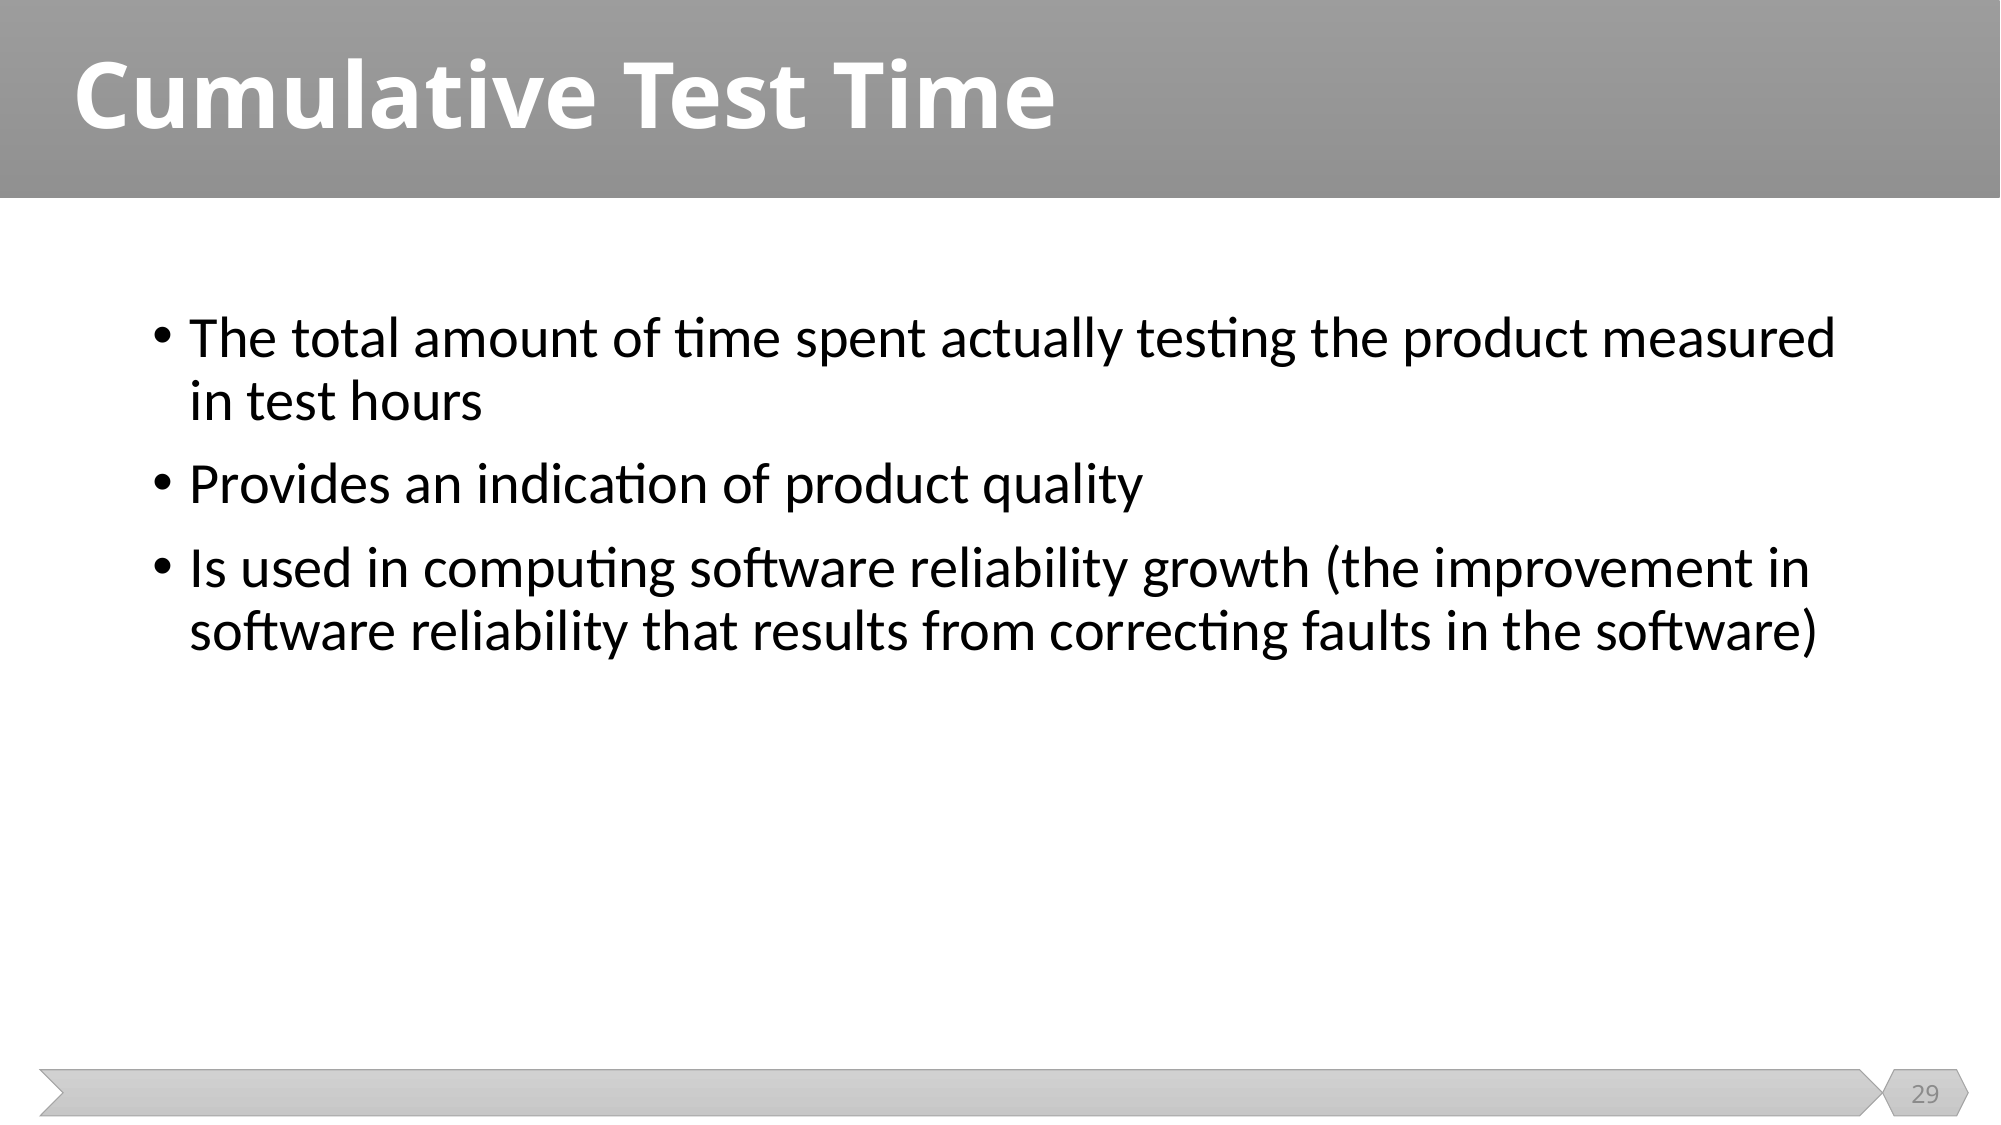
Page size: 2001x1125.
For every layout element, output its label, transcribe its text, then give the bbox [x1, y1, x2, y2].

slide_number 29 [1882, 1065, 1969, 1125]
title Cumulative Test Time [56, 0, 1969, 199]
list The total amount of time spent actually testing the product measured in test hours Provides an indication of product quality Is used in computing software reliability growth (the improvement in software reliability that results from correcting faults in the software) [137, 299, 1863, 1014]
